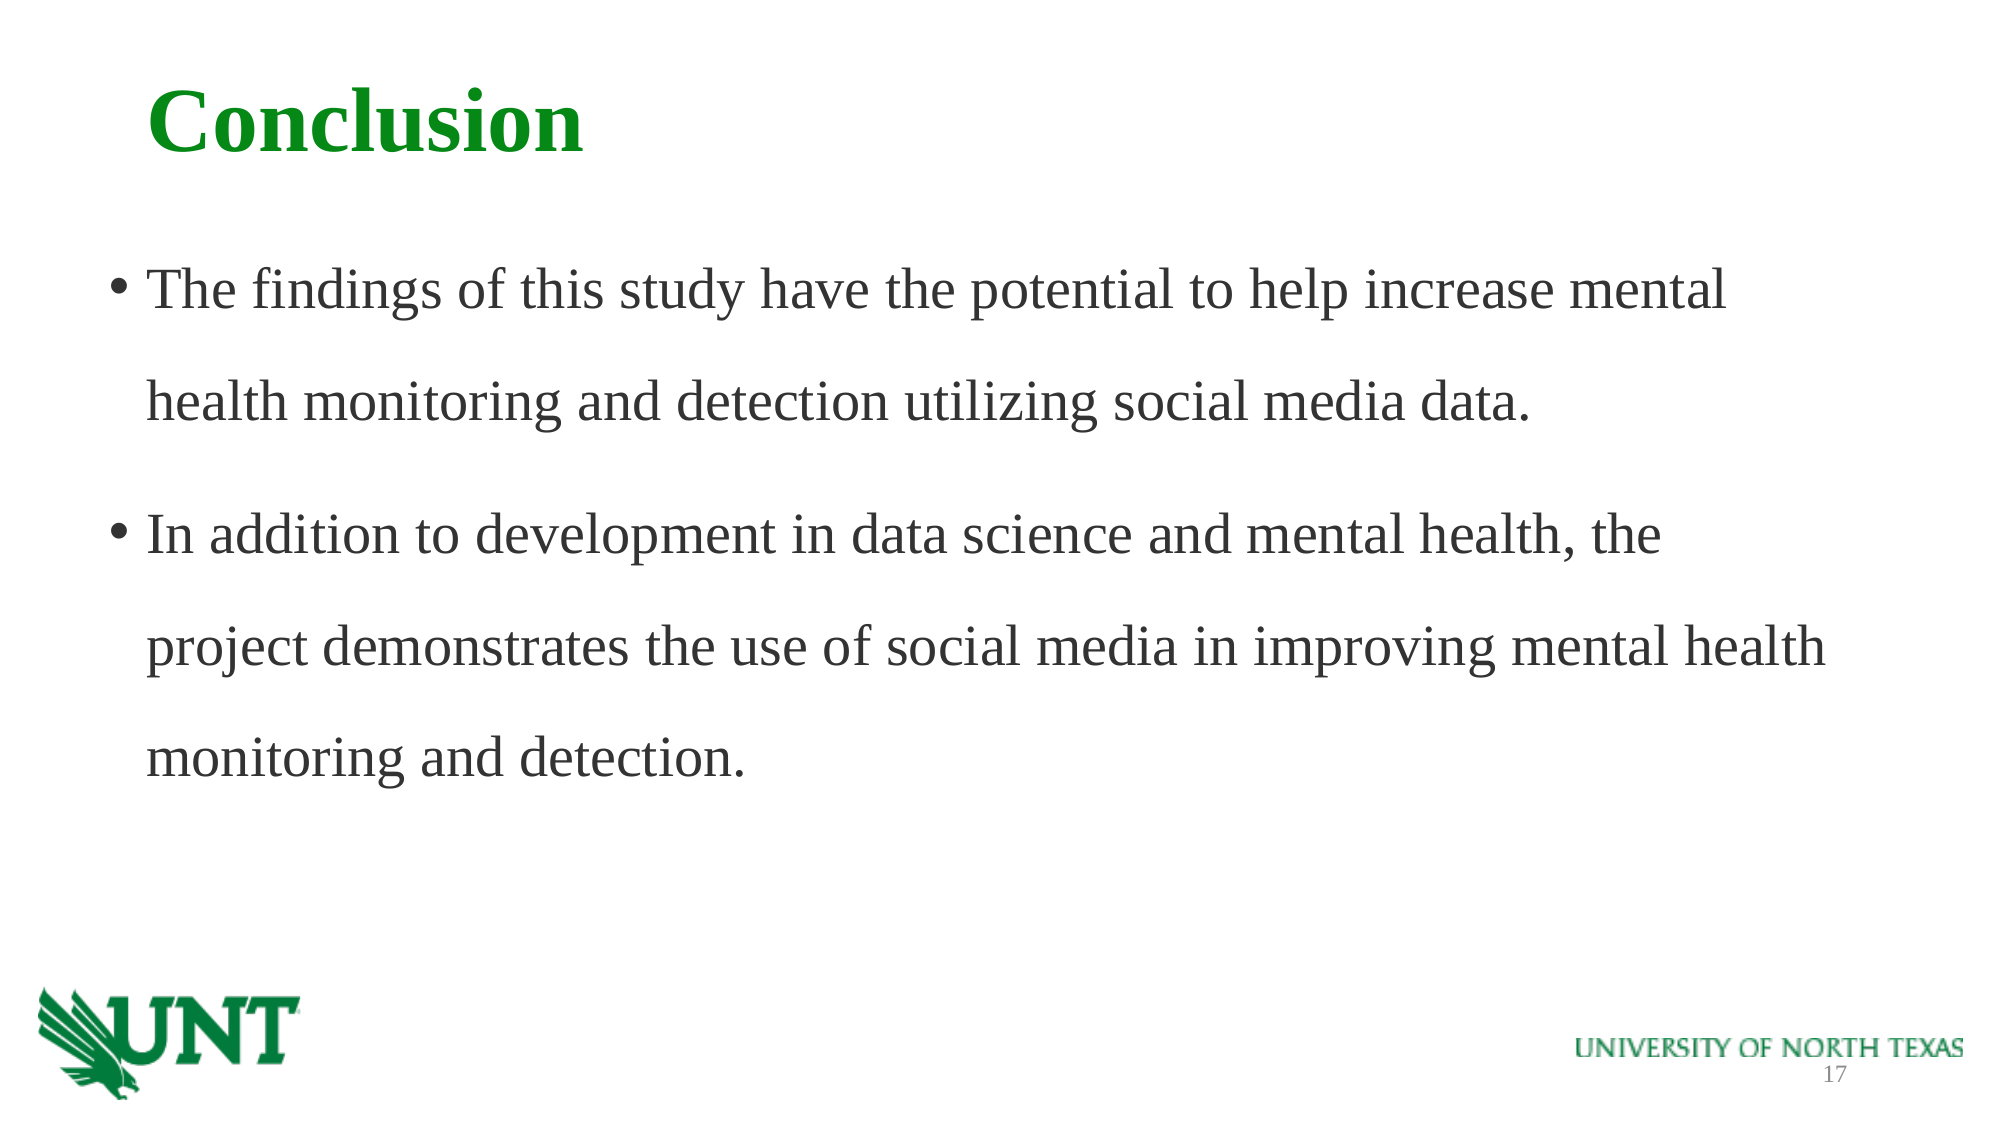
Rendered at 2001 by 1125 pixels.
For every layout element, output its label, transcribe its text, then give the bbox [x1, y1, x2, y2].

picture [1575, 1038, 1963, 1057]
list The findings of this study have the potential to help increase mental health monitoring and detection utilizing social media data. In addition to development in data science and mental health, the project demonstrates the use of social media in improving mental health monitoring and detection. [94, 201, 1846, 924]
picture [37, 986, 301, 1100]
title Conclusion [131, 59, 1884, 184]
slide_number 17 [1412, 1042, 1863, 1103]
